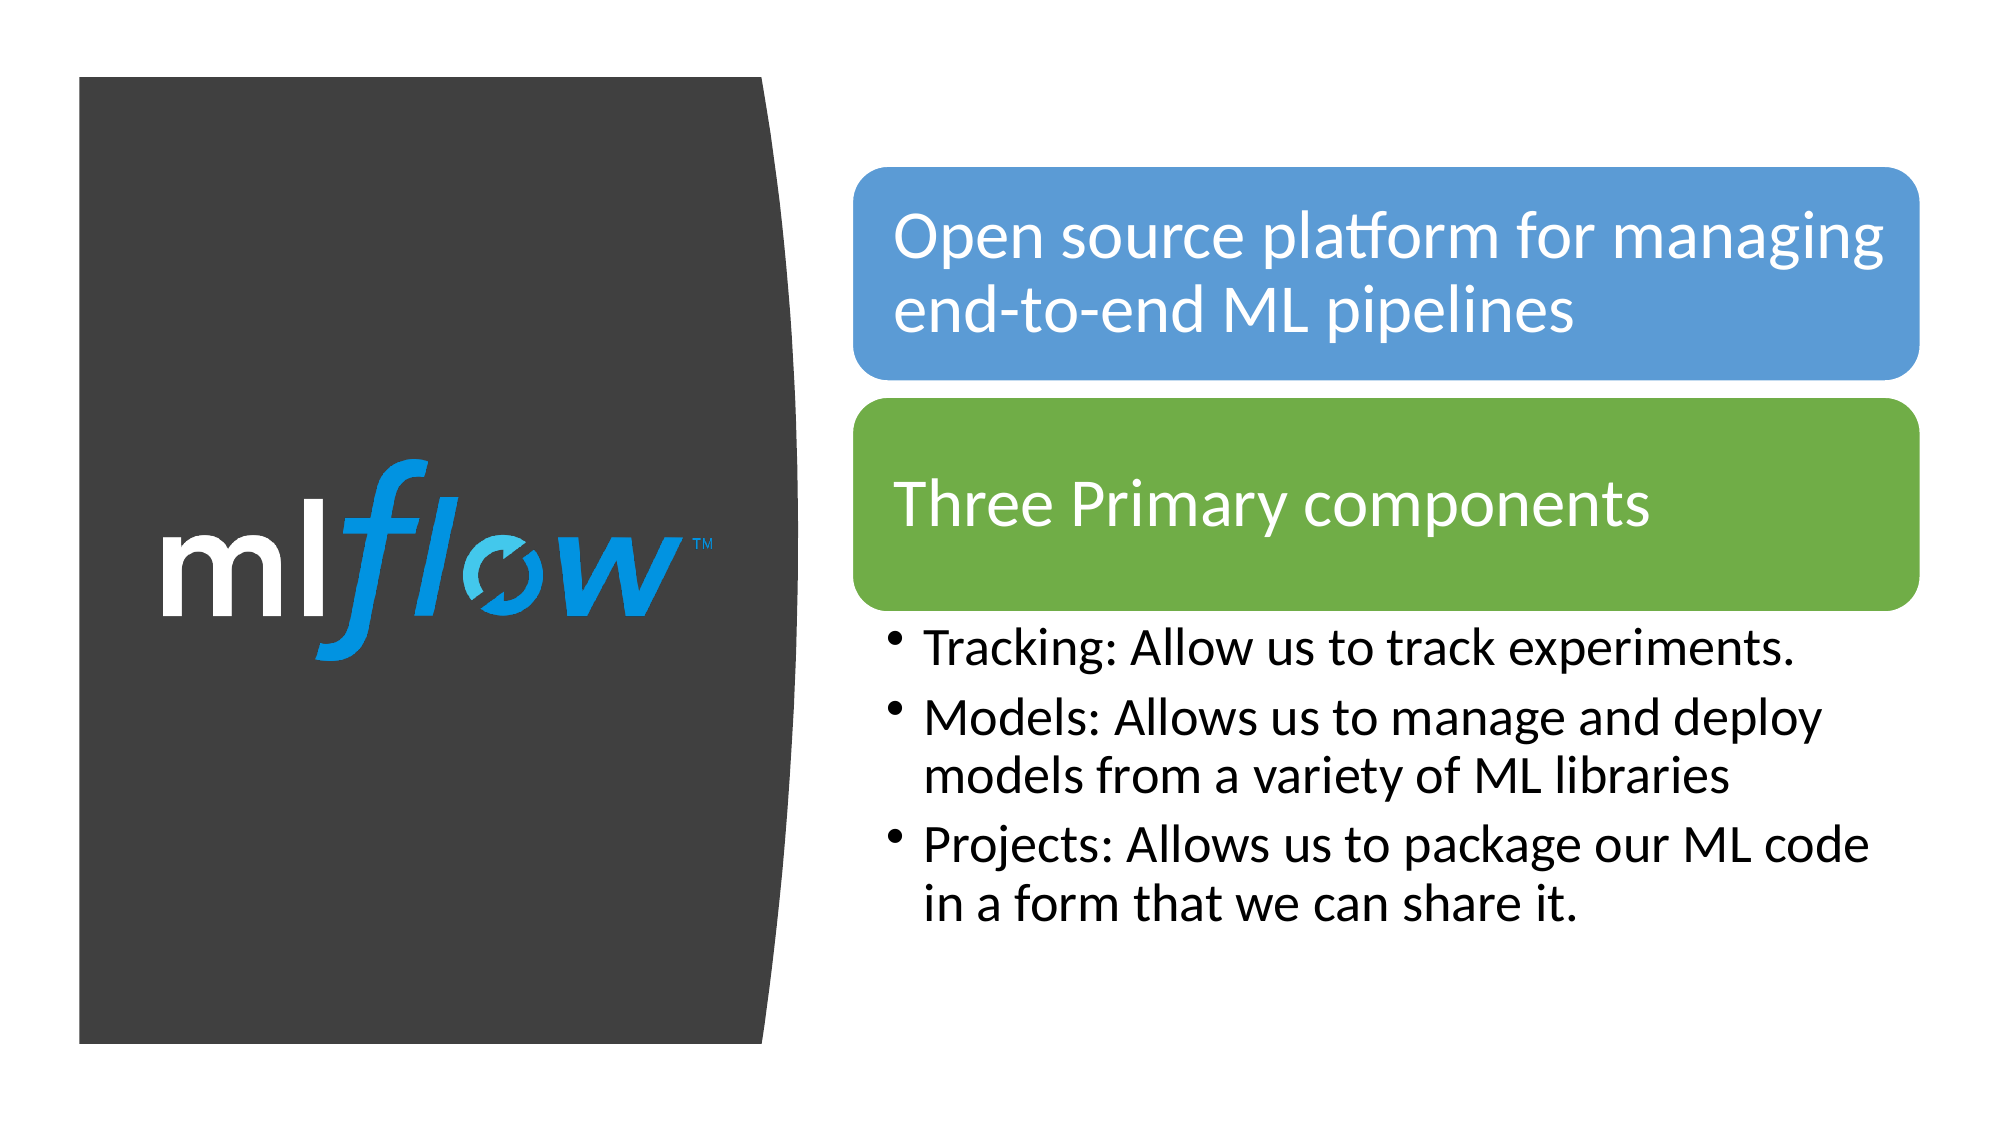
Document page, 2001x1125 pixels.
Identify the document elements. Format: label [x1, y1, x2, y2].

picture [163, 459, 714, 661]
list [852, 77, 1921, 1043]
text_box [78, 76, 800, 1045]
